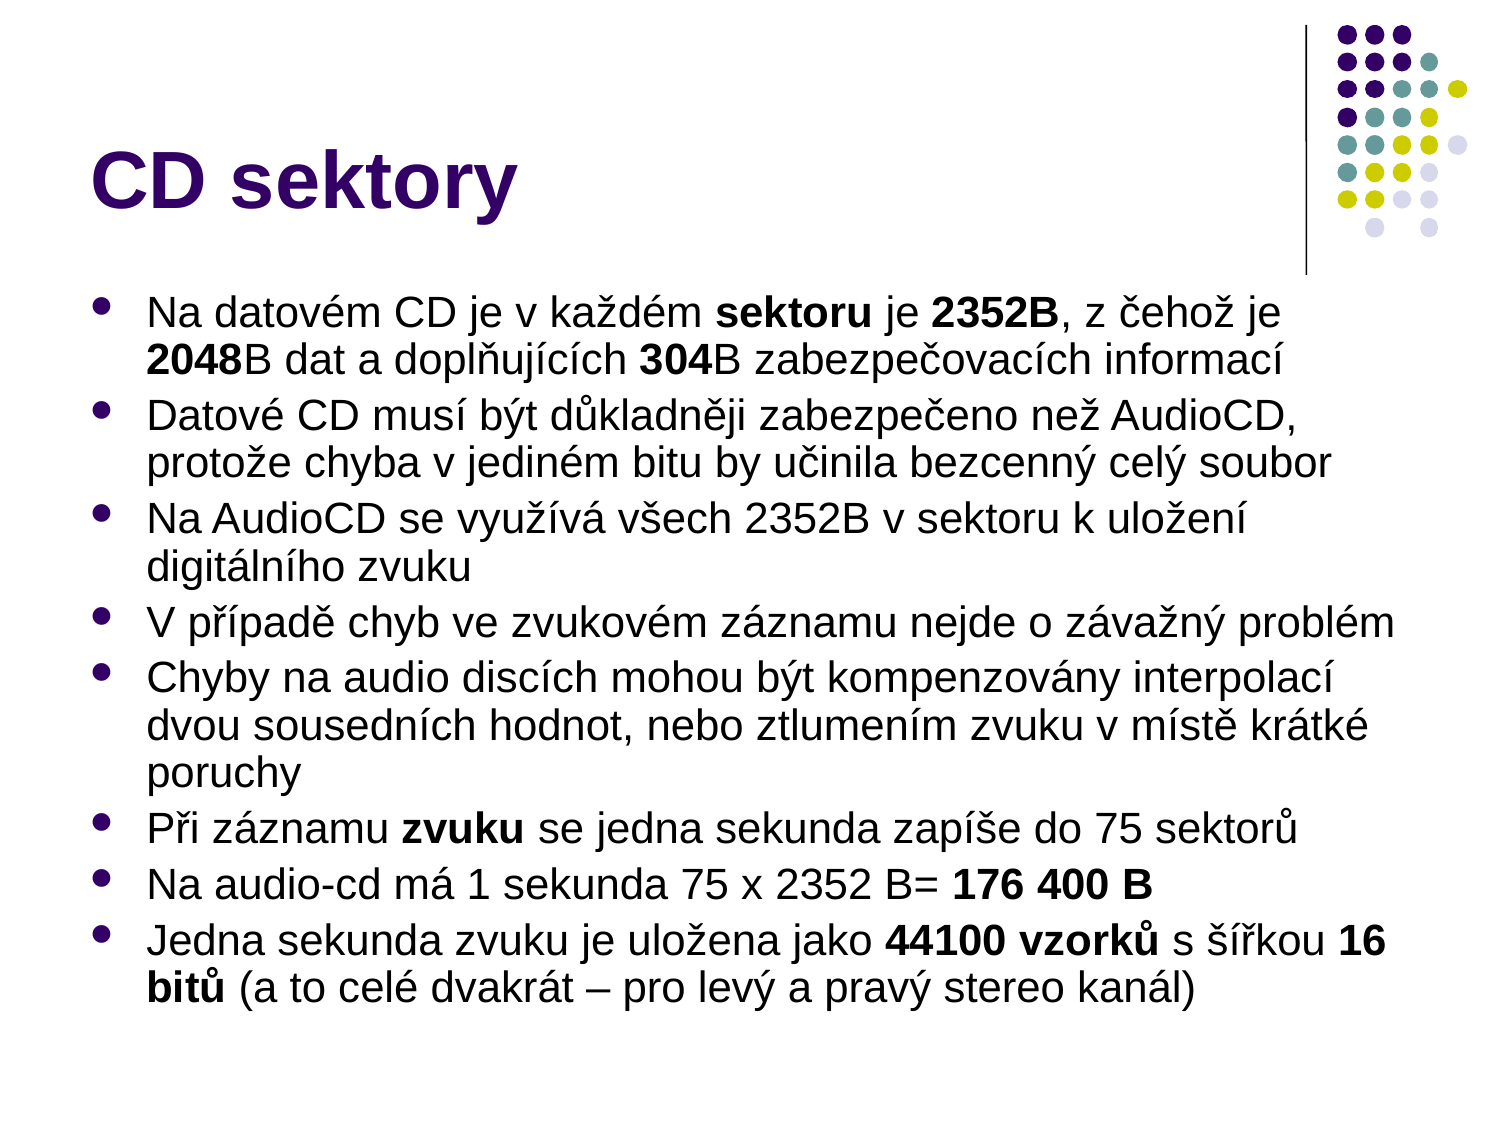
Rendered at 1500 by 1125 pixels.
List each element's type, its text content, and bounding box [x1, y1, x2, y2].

title CD sektory [75, 20, 1313, 233]
list Na datovém CD je v každém sektoru je 2352B, z čehož je 2048B dat a doplňujících 304B zabezpečovacích informací Datové CD musí být důkladněji zabezpečeno než AudioCD, protože chyba v jediném bitu by učinila bezcenný celý soubor Na AudioCD se využívá všech 2352B v sektoru k uložení digitálního zvuku V případě chyb ve zvukovém záznamu nejde o závažný problém Chyby na audio discích mohou být kompenzovány interpolací dvou sousedních hodnot, nebo ztlumením zvuku v místě krátké poruchy Při záznamu zvuku se jedna sekunda zapíše do 75 sektorů Na audio-cd má 1 sekunda 75 x 2352 B= 176 400 B Jedna sekunda zvuku je uložena jako 44100 vzorků s šířkou 16 bitů (a to celé dvakrát – pro levý a pravý stereo kanál) [75, 282, 1425, 1035]
